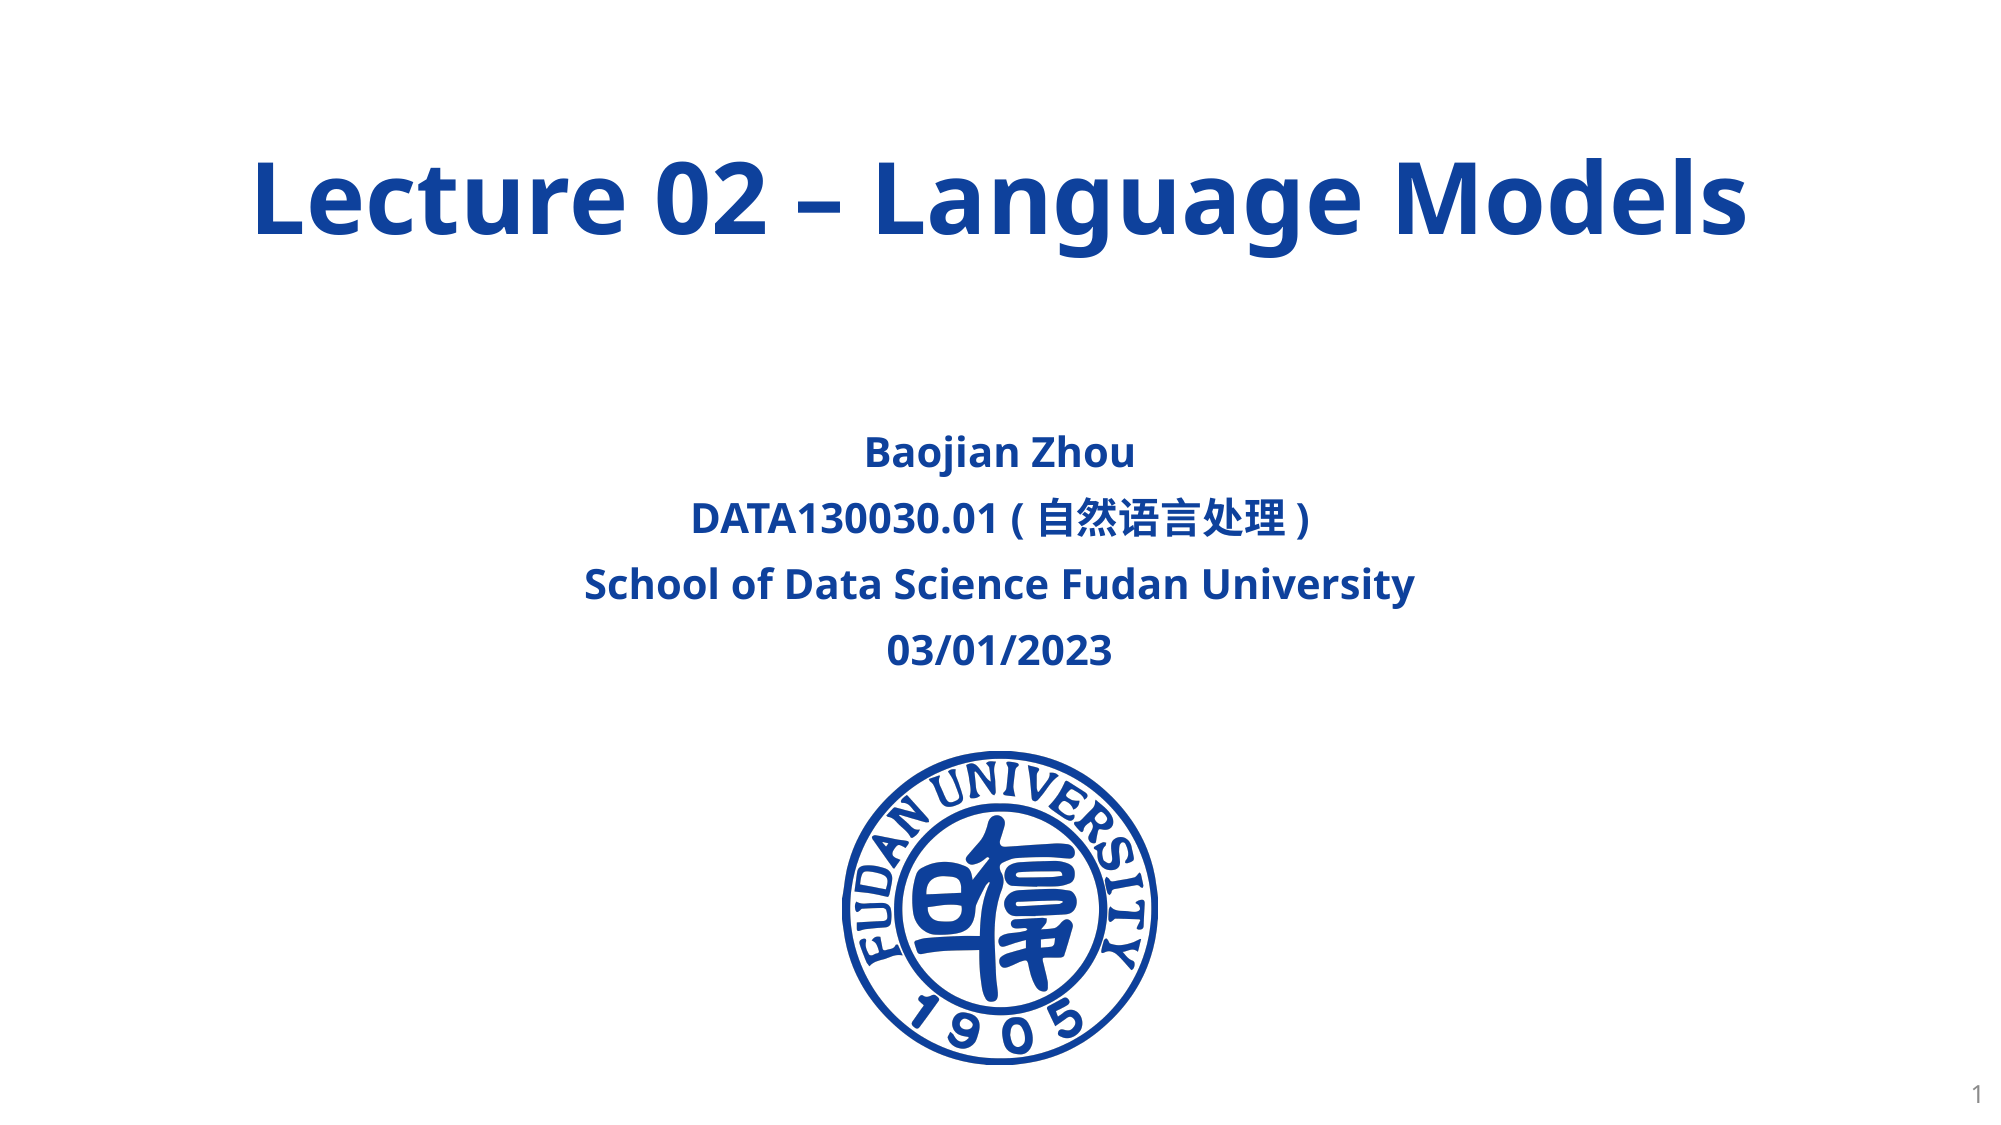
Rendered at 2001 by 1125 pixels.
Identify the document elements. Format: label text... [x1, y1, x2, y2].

title Lecture 02 – Language Models [127, 89, 1873, 264]
picture [842, 751, 1158, 1065]
subtitle Baojian Zhou DATA130030.01 (自然语言处理) School of Data Science Fudan University 03/01/2023 [249, 424, 1750, 701]
slide_number 1 [1905, 1065, 2000, 1125]
